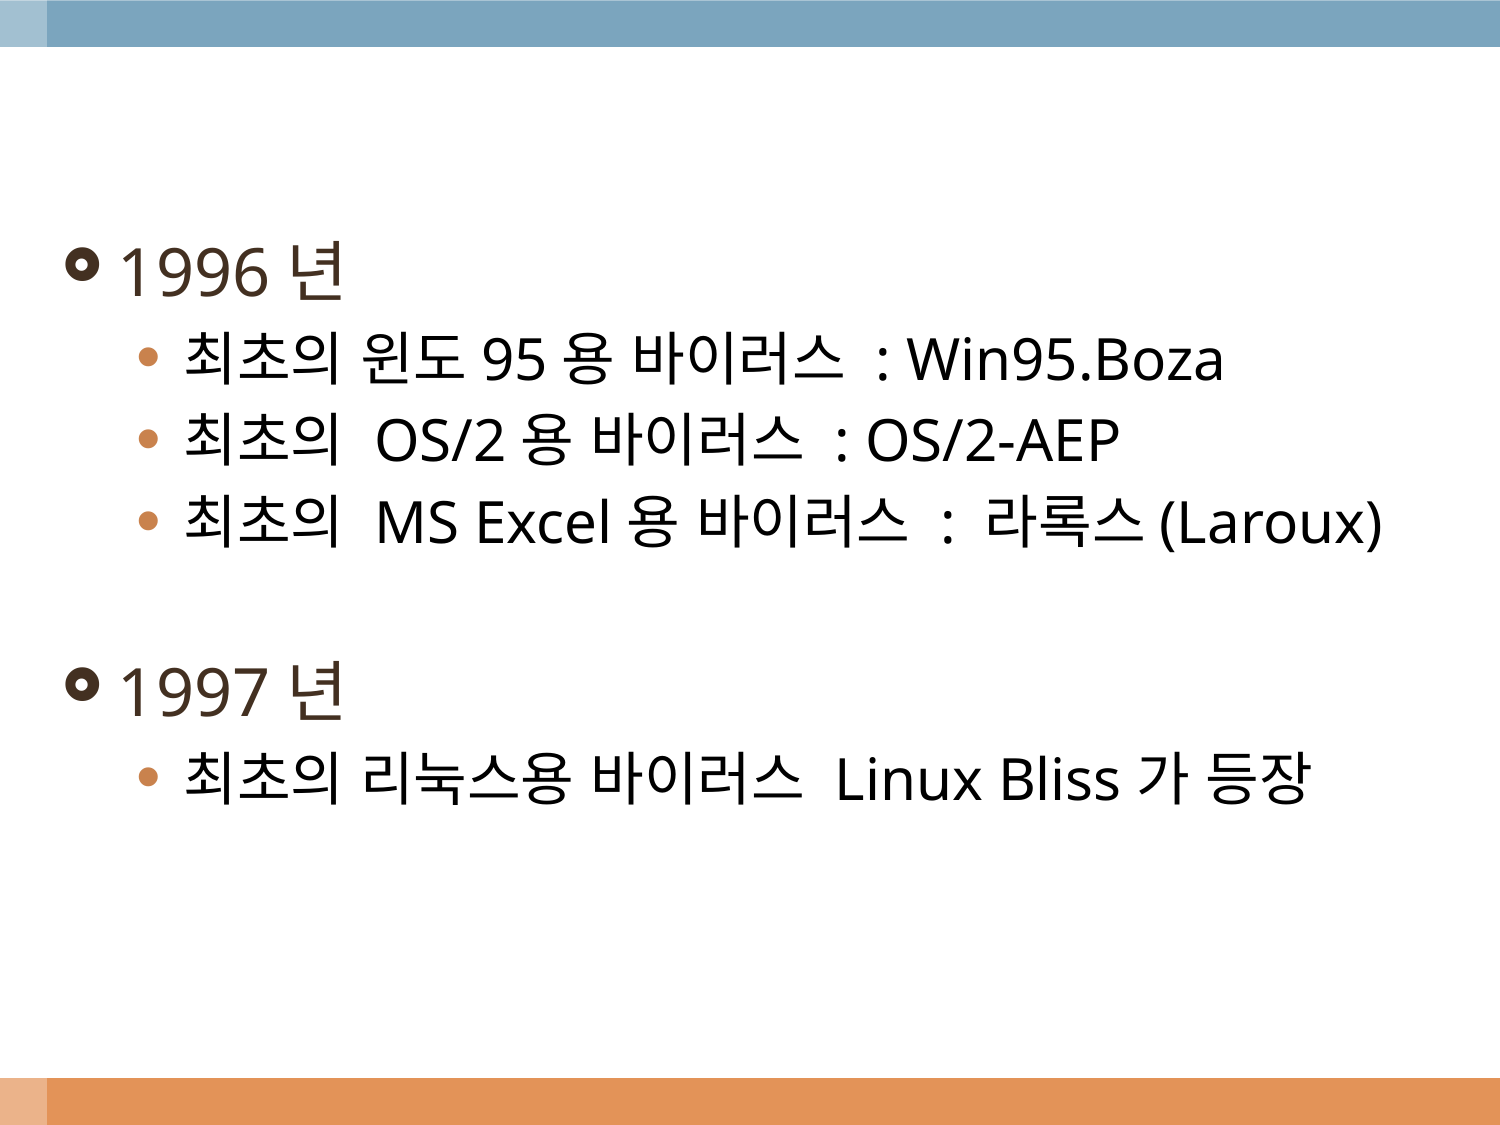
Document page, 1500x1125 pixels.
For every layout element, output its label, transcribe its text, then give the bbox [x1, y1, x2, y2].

list 1996년 최초의 윈도95용 바이러스 : Win95.Boza 최초의 OS/2용 바이러스 : OS/2-AEP 최초의 MS Excel용 바이러스 : 라록스(Laroux) 1997년 최초의 리눅스용 바이러스 Linux Bliss가 등장 [46, 222, 1442, 985]
